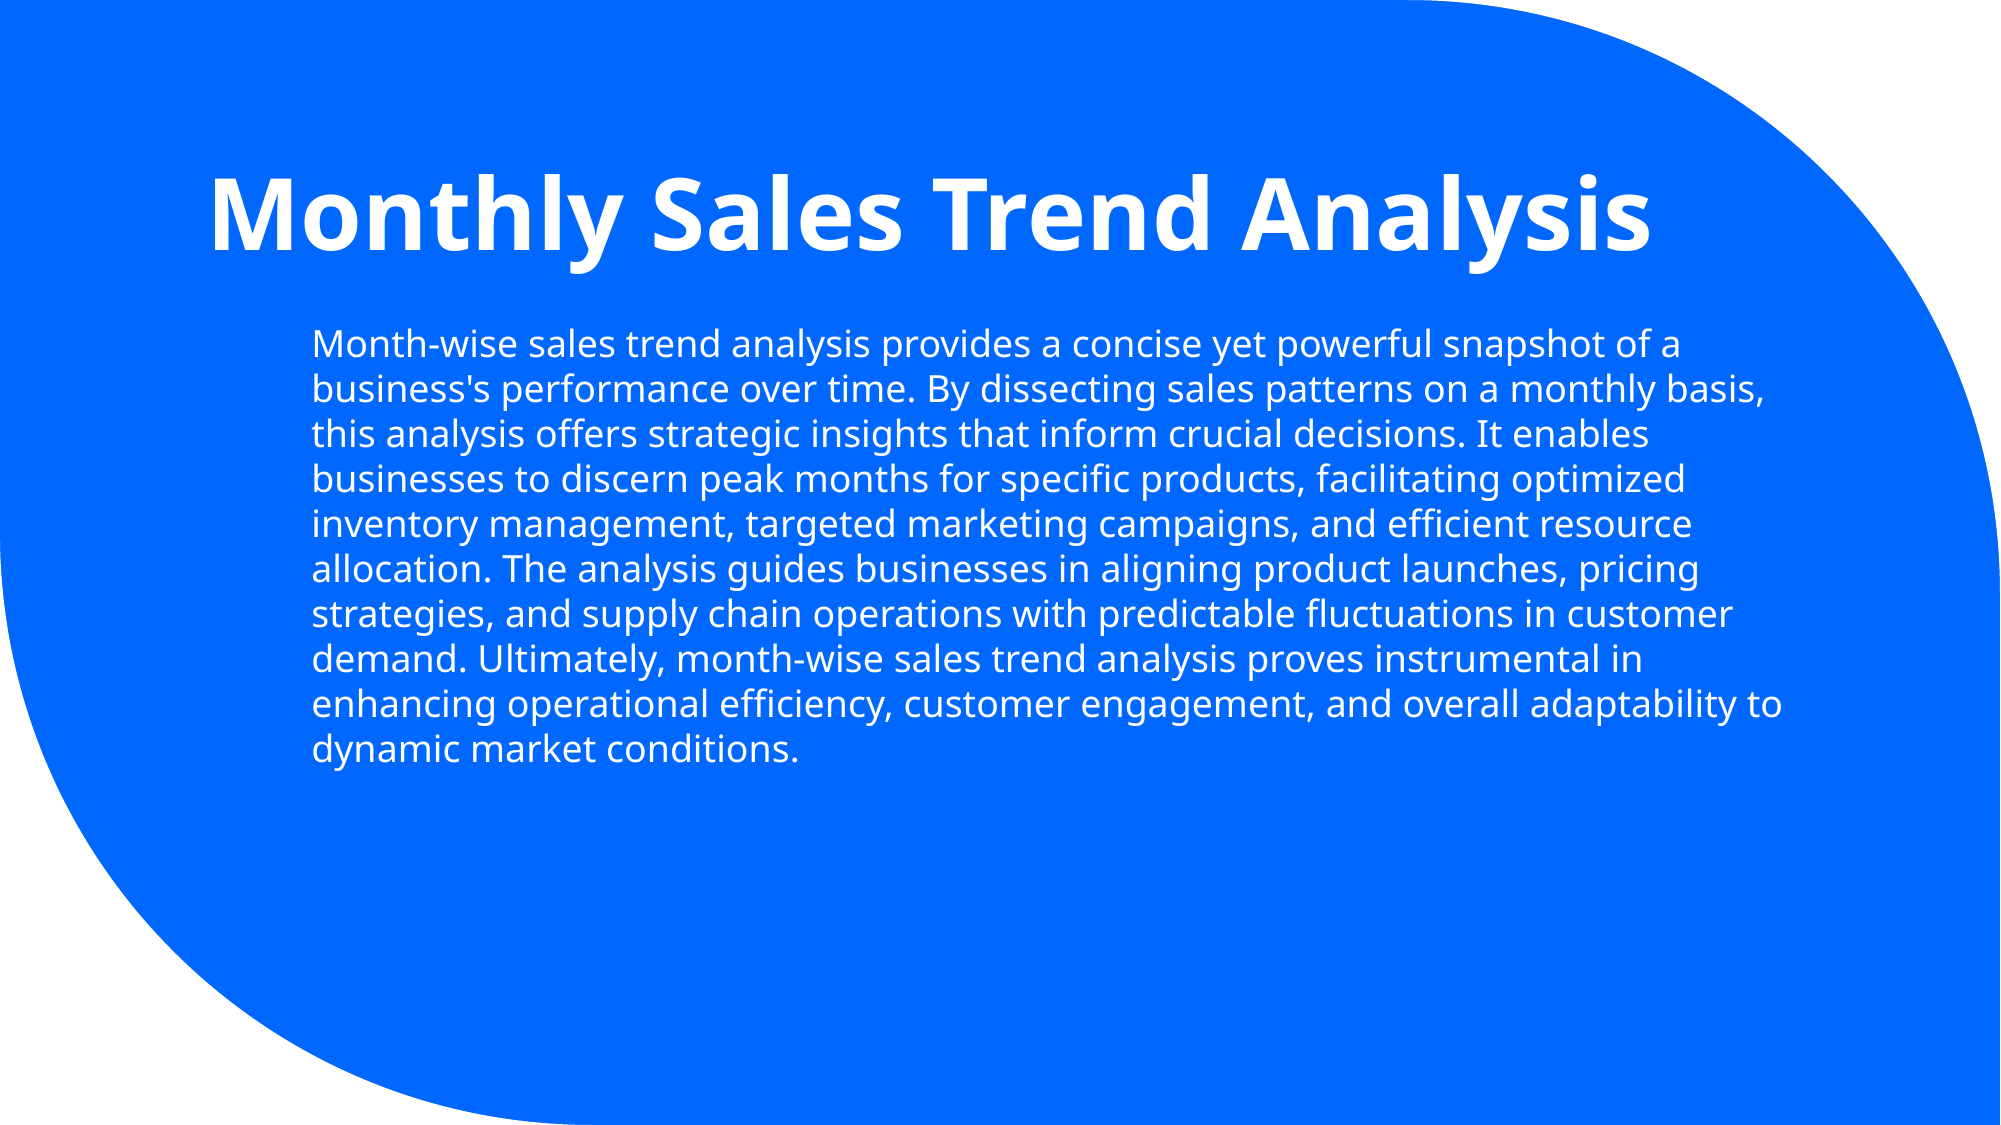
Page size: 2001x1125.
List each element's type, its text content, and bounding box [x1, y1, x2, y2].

text_box Month-wise sales trend analysis provides a concise yet powerful snapshot of a business's performance over time. By dissecting sales patterns on a monthly basis, this analysis offers strategic insights that inform crucial decisions. It enables businesses to discern peak months for specific products, facilitating optimized inventory management, targeted marketing campaigns, and efficient resource allocation. The analysis guides businesses in aligning product launches, pricing strategies, and supply chain operations with predictable fluctuations in customer demand. Ultimately, month-wise sales trend analysis proves instrumental in enhancing operational efficiency, customer engagement, and overall adaptability to dynamic market conditions. [296, 312, 1823, 913]
title Monthly Sales Trend Analysis [191, 62, 1796, 280]
